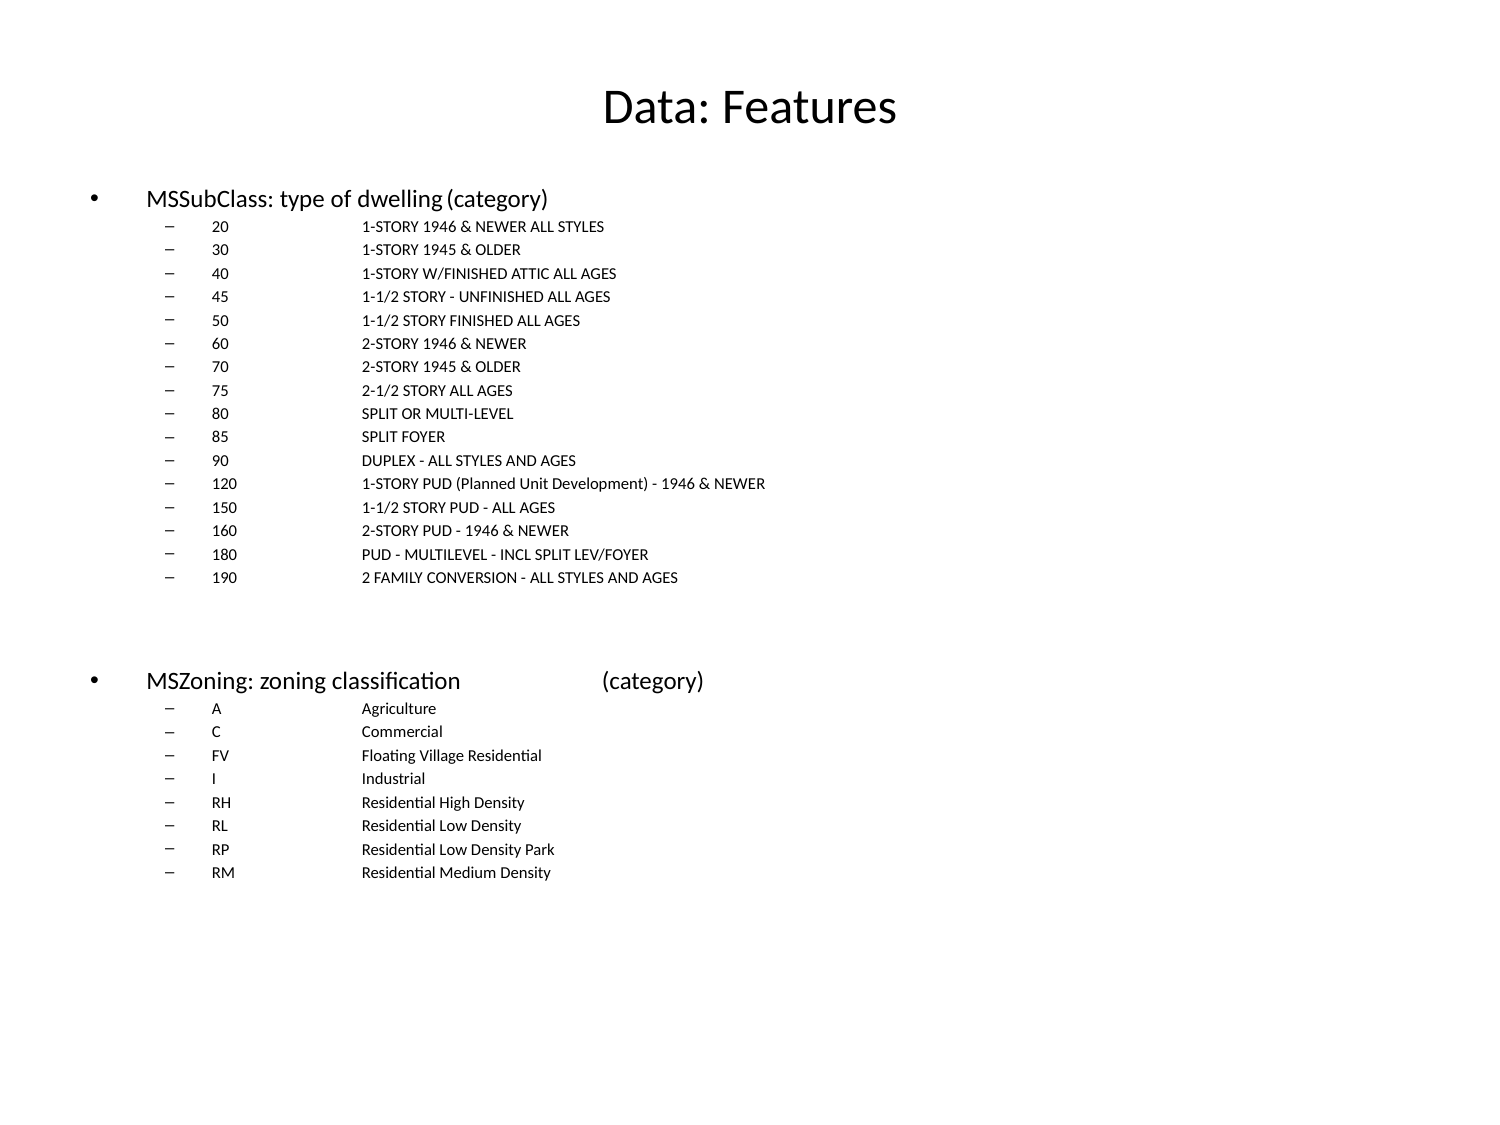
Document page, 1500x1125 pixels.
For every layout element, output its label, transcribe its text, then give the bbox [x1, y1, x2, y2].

title Data: Features [75, 45, 1425, 163]
list MSSubClass: type of dwelling (category) 20 1-STORY 1946 & NEWER ALL STYLES 30 1-STORY 1945 & OLDER 40 1-STORY W/FINISHED ATTIC ALL AGES 45 1-1/2 STORY - UNFINISHED ALL AGES 50 1-1/2 STORY FINISHED ALL AGES 60 2-STORY 1946 & NEWER 70 2-STORY 1945 & OLDER 75 2-1/2 STORY ALL AGES 80 SPLIT OR MULTI-LEVEL 85 SPLIT FOYER 90 DUPLEX - ALL STYLES AND AGES 120 1-STORY PUD (Planned Unit Development) - 1946 & NEWER 150 1-1/2 STORY PUD - ALL AGES 160 2-STORY PUD - 1946 & NEWER 180 PUD - MULTILEVEL - INCL SPLIT LEV/FOYER 190 2 FAMILY CONVERSION - ALL STYLES AND AGES MSZoning: zoning classification (category) A Agriculture C Commercial FV Floating Village Residential I Industrial RH Residential High Density RL Residential Low Density RP Residential Low Density Park RM Residential Medium Density [75, 174, 1425, 1005]
